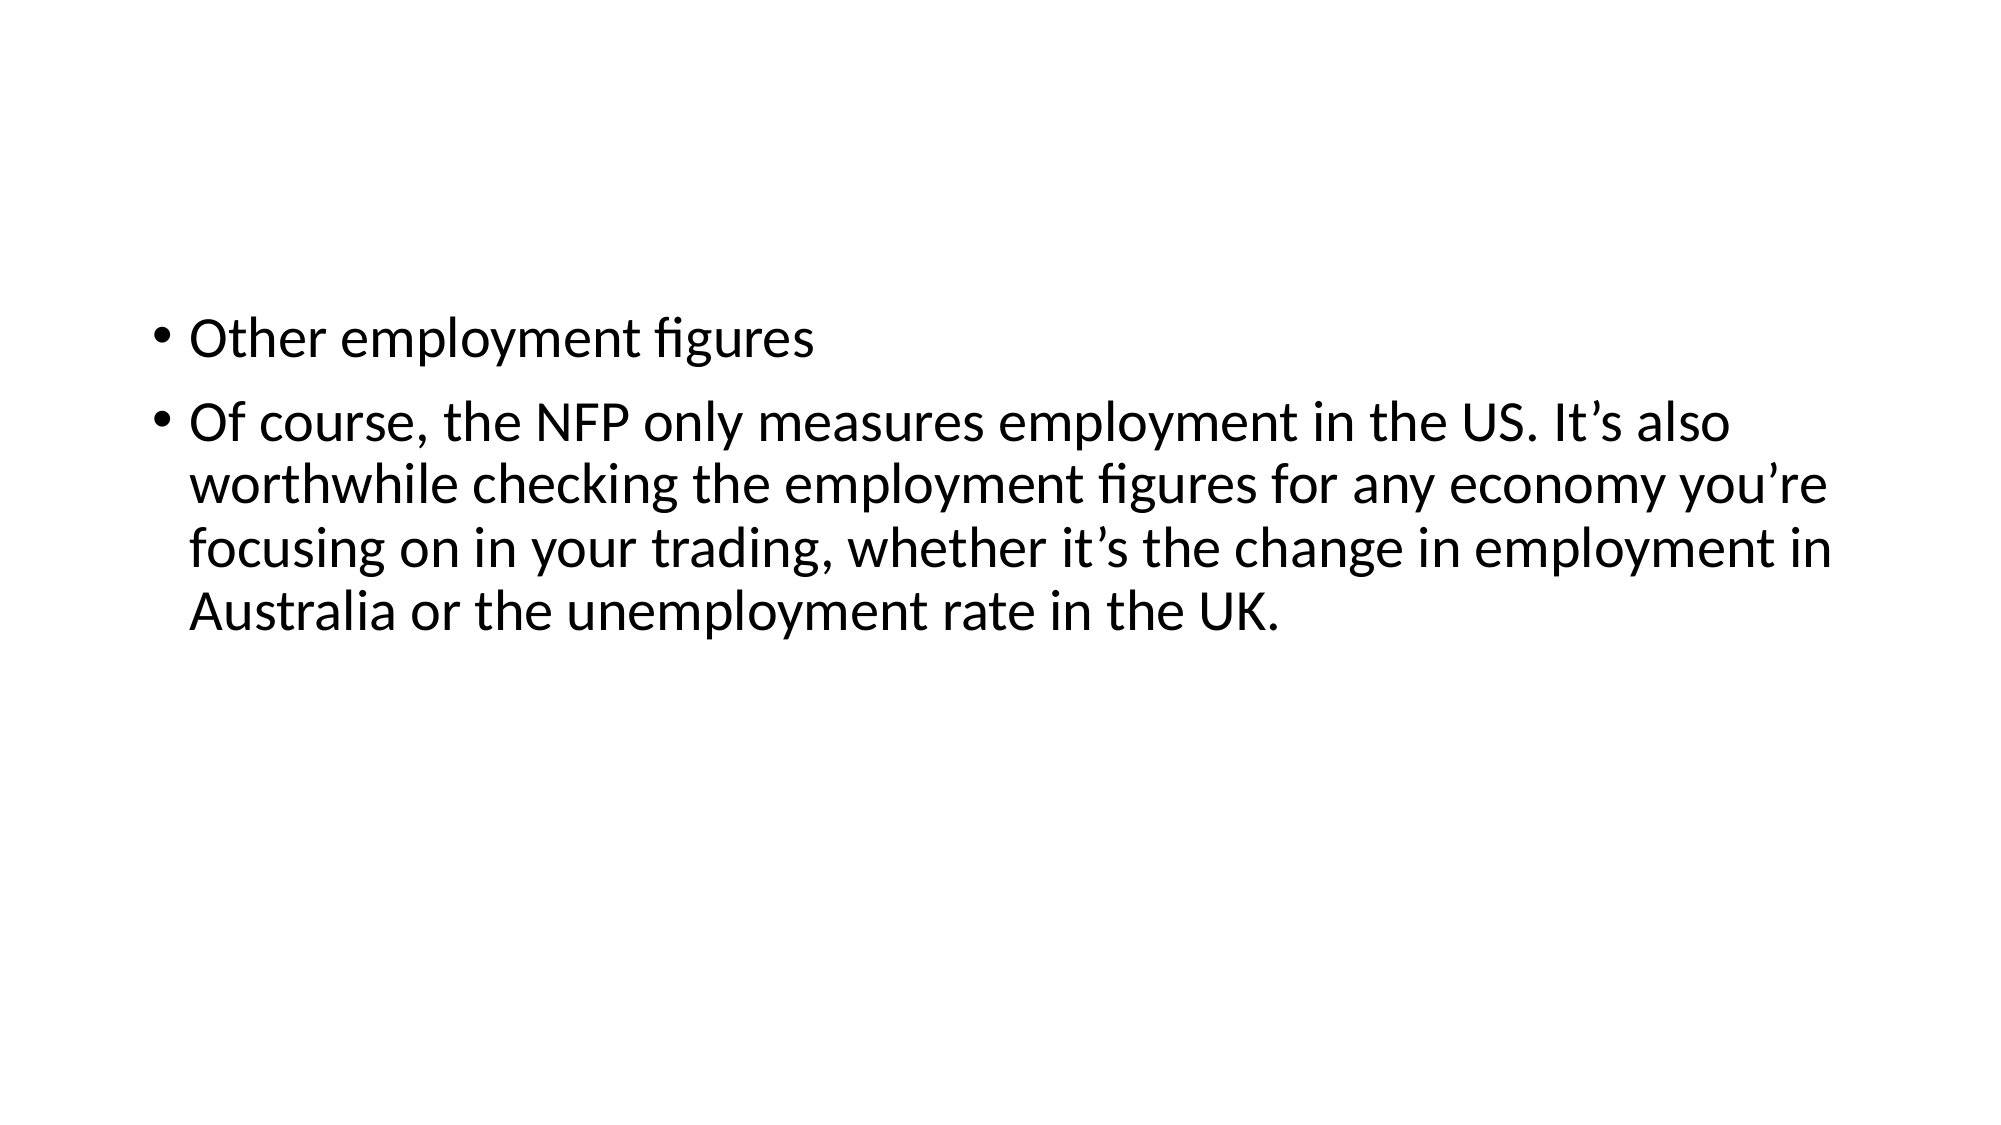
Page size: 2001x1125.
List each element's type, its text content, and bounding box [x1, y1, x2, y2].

list Other employment figures Of course, the NFP only measures employment in the US. It’s also worthwhile checking the employment figures for any economy you’re focusing on in your trading, whether it’s the change in employment in Australia or the unemployment rate in the UK. [137, 299, 1863, 1014]
